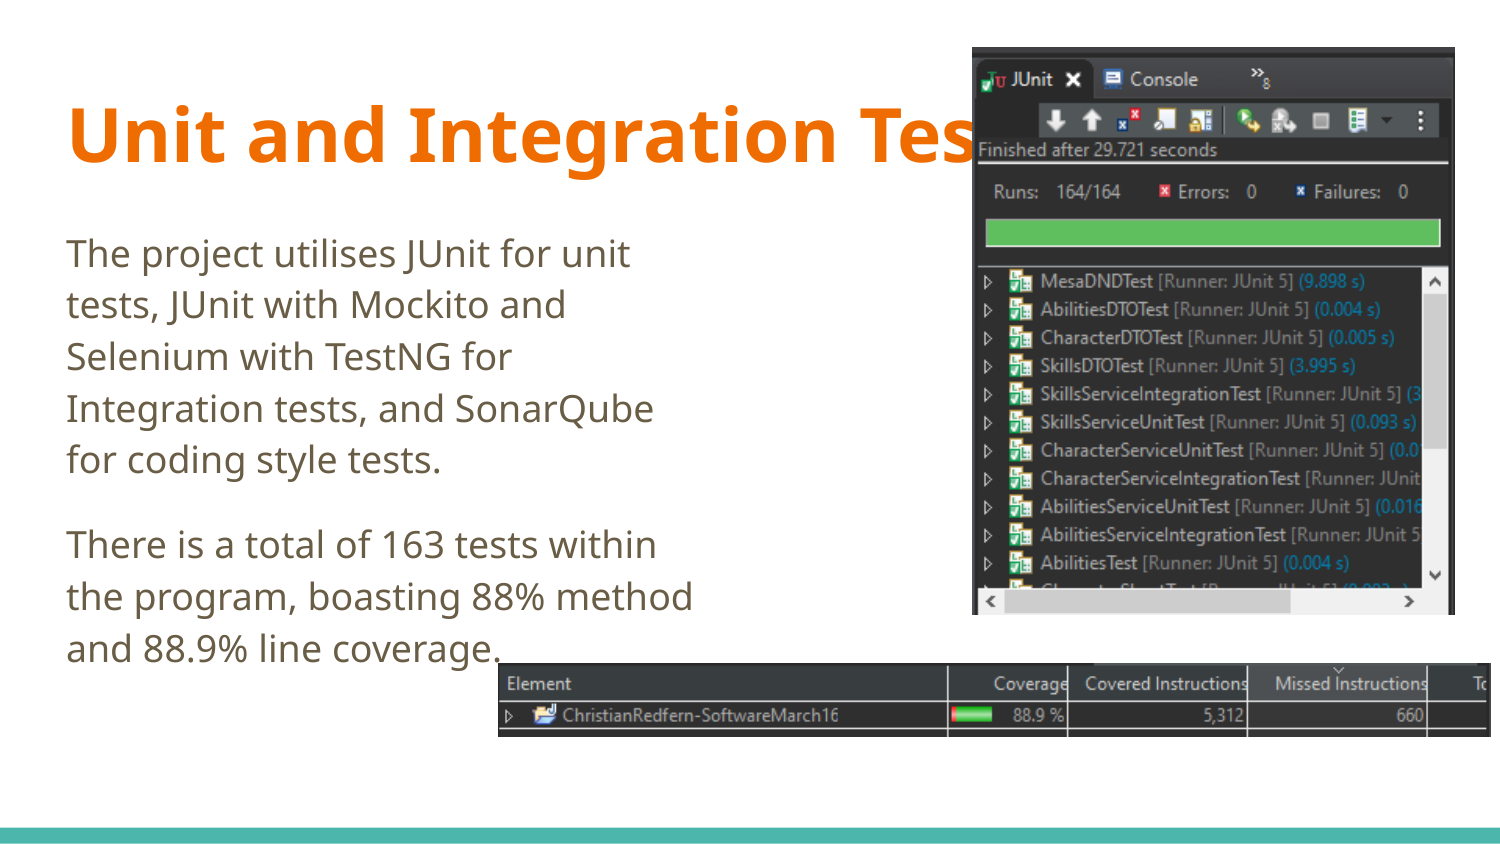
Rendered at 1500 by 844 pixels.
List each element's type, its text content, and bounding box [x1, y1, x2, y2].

picture [497, 663, 1491, 737]
picture [971, 46, 1456, 615]
title Unit and Integration Tests [51, 72, 966, 189]
list The project utilises JUnit for unit tests, JUnit with Mockito and Selenium with TestNG for Integration tests, and SonarQube for coding style tests. There is a total of 163 tests within the program, boasting 88% method and 88.9% line coverage. [51, 207, 716, 750]
